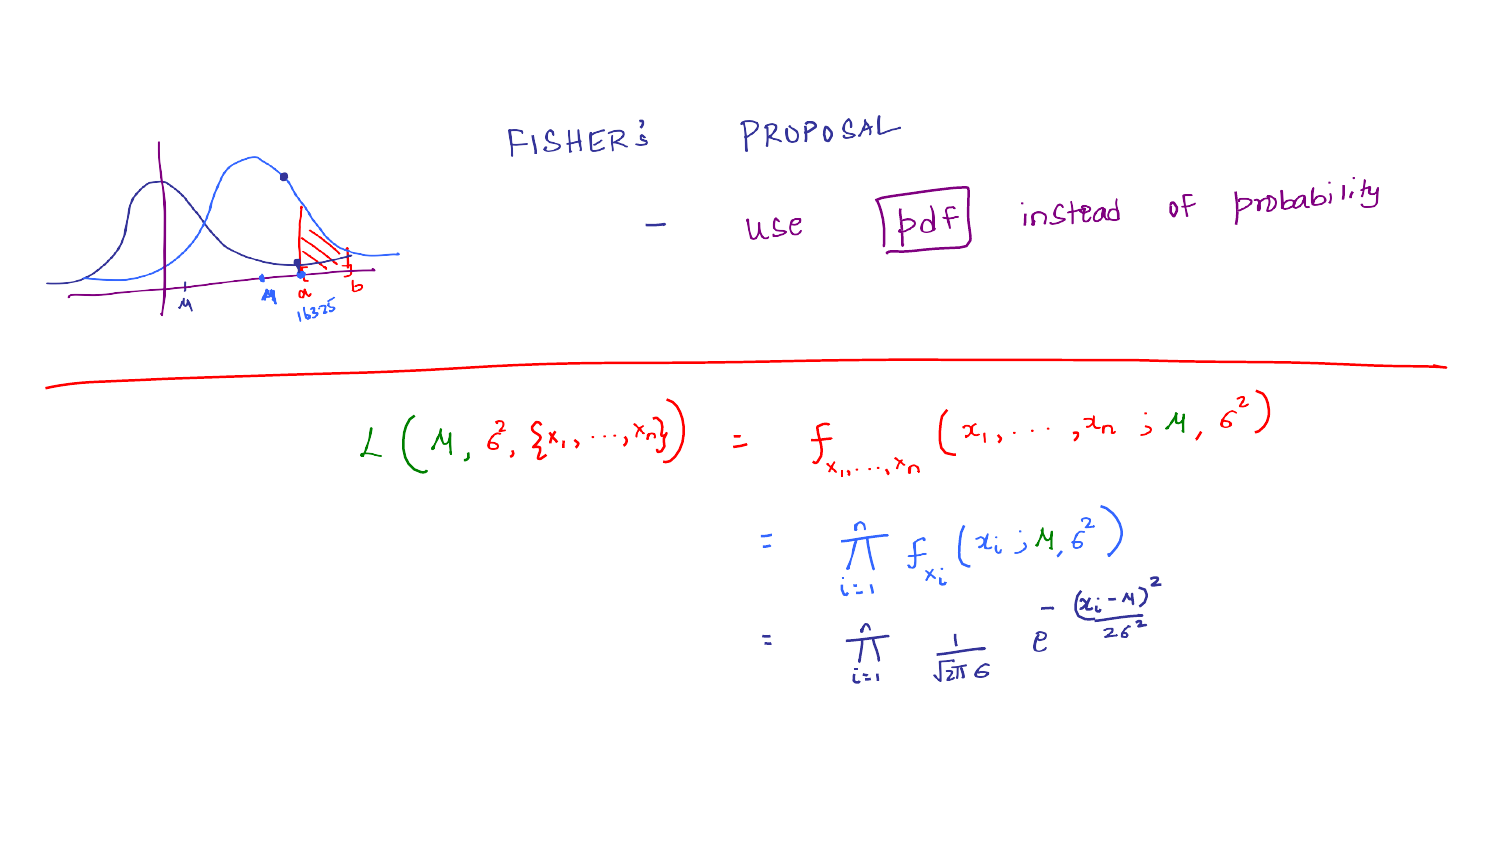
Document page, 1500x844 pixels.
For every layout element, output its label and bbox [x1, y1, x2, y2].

text_box [45, 115, 1447, 683]
